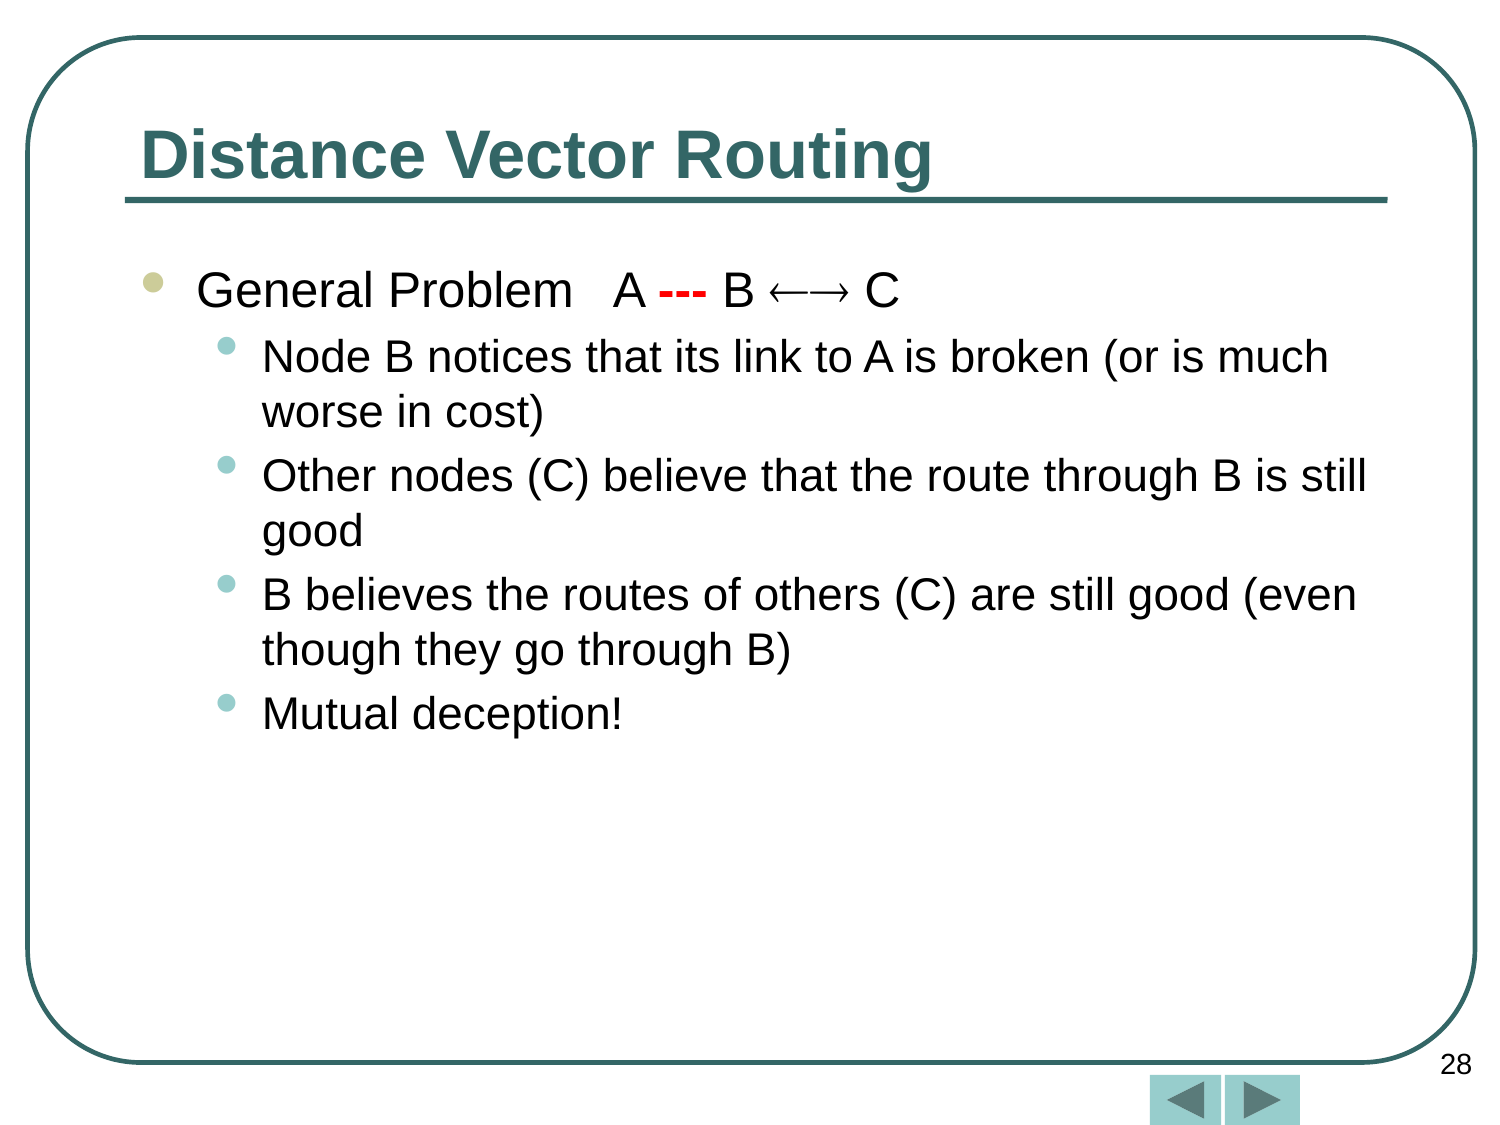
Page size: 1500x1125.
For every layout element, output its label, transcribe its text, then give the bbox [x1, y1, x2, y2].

list General Problem A --- B  C Node B notices that its link to A is broken (or is much worse in cost) Other nodes (C) believe that the route through B is still good B believes the routes of others (C) are still good (even though they go through B) Mutual deception! [124, 249, 1388, 976]
title Distance Vector Routing [124, 87, 1388, 201]
slide_number 28 [1324, 1037, 1500, 1088]
